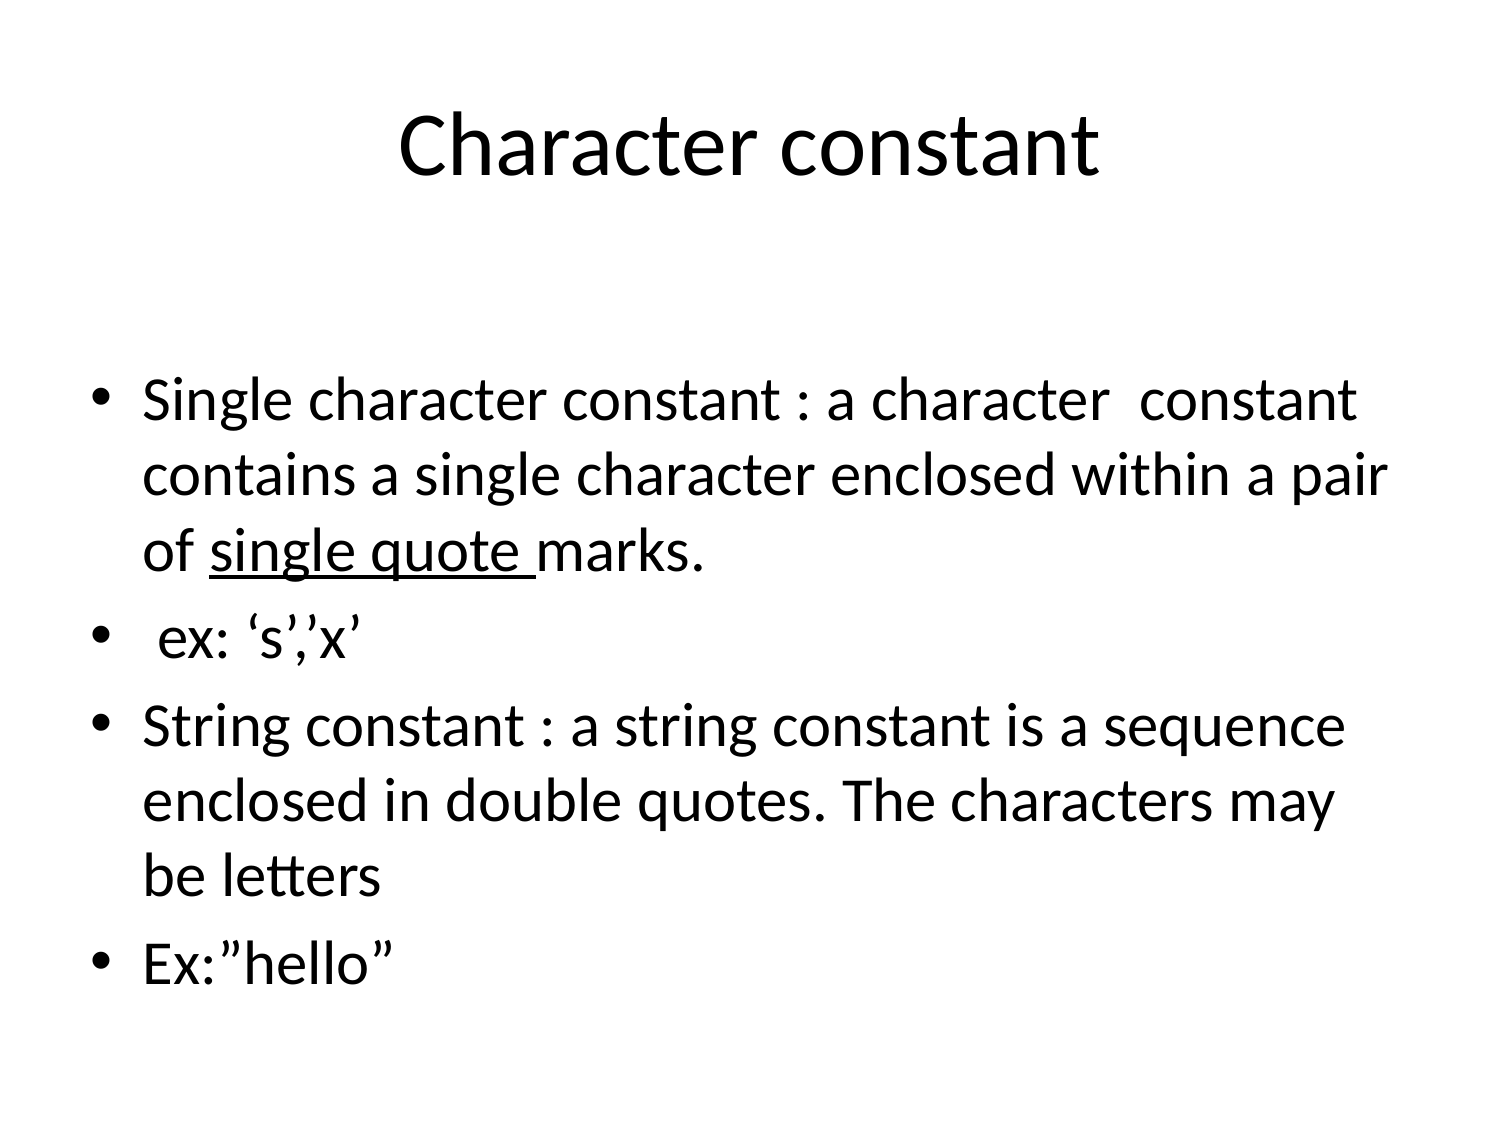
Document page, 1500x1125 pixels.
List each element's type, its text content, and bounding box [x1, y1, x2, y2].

list Single character constant : a character constant contains a single character enclosed within a pair of single quote marks. ex: ‘s’,’x’ String constant : a string constant is a sequence enclosed in double quotes. The characters may be letters Ex:”hello” [75, 262, 1425, 1005]
title Character constant [75, 45, 1425, 233]
